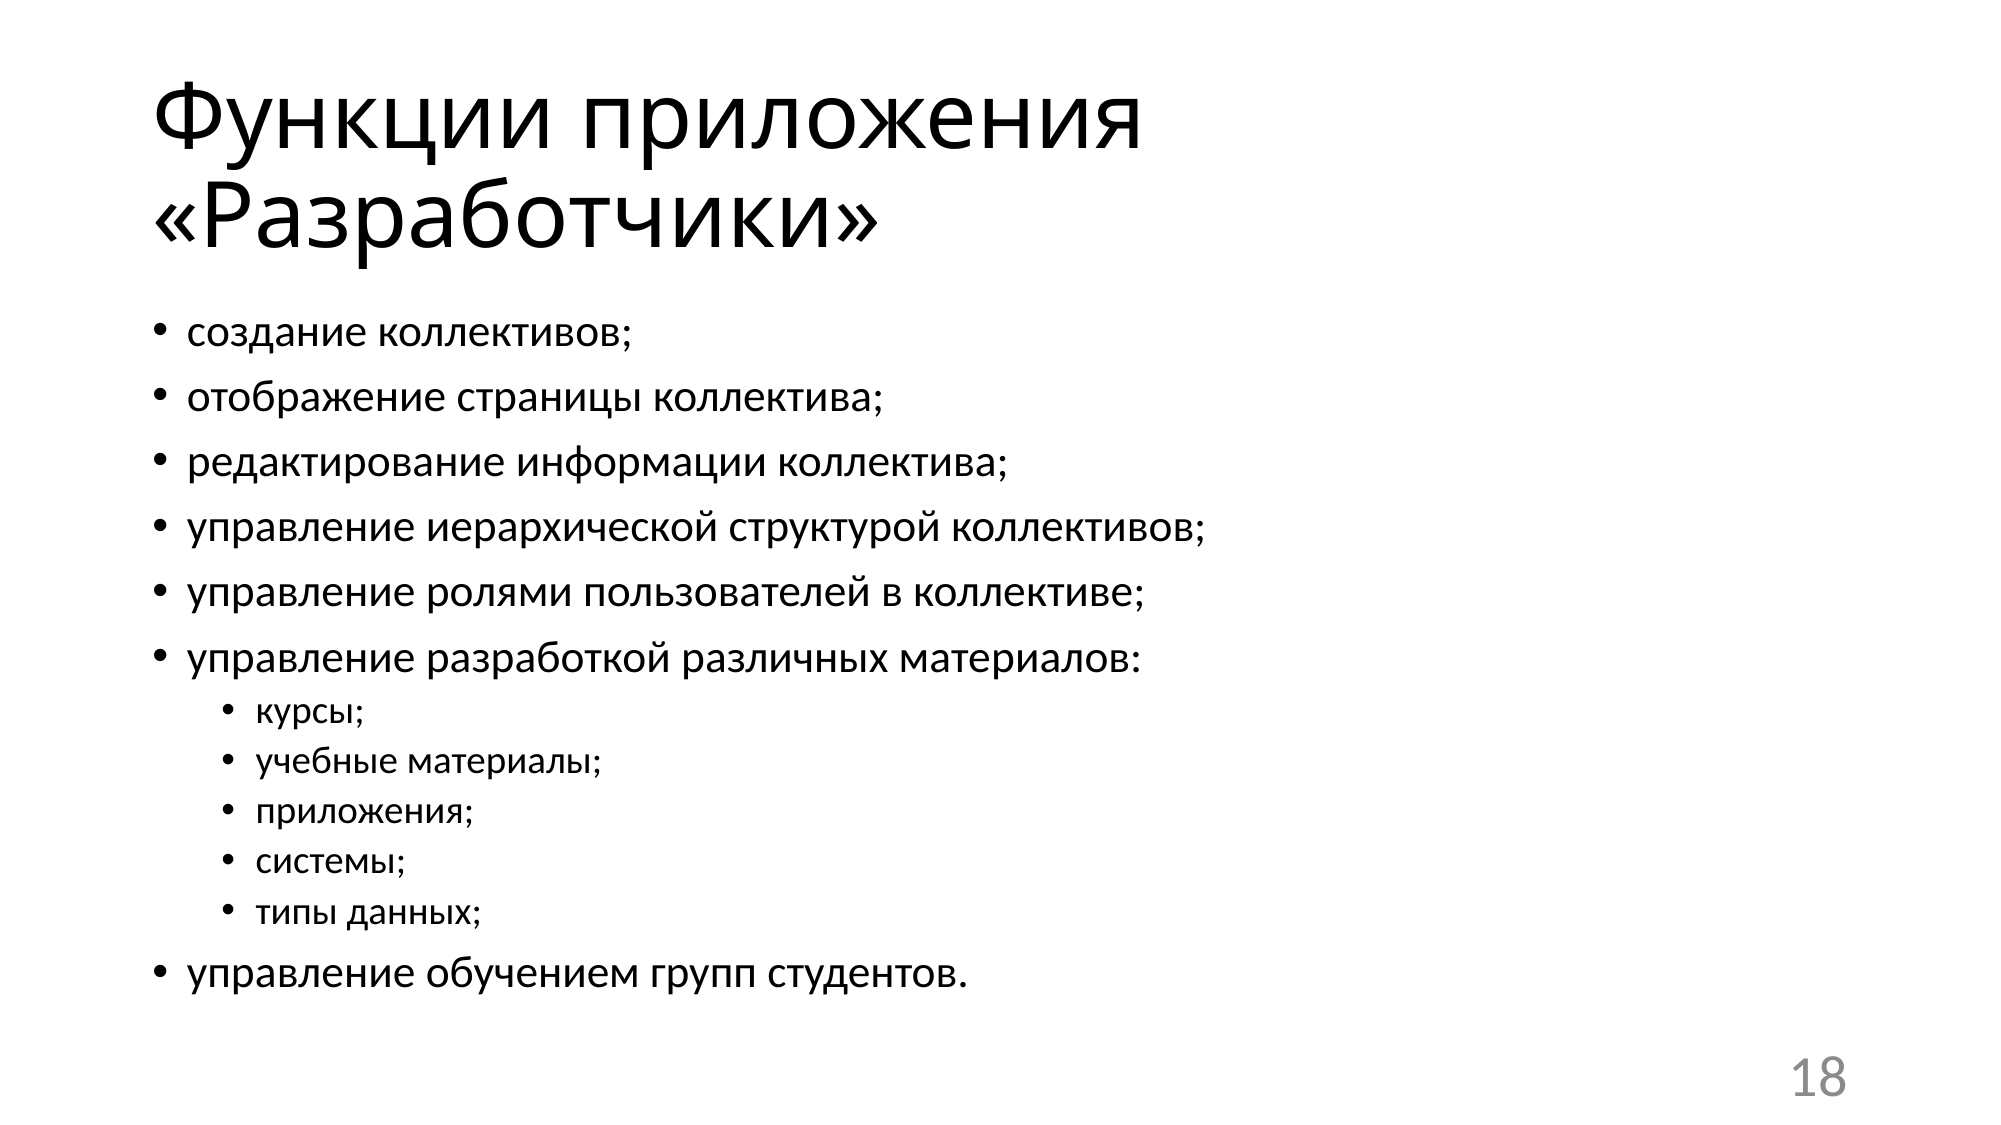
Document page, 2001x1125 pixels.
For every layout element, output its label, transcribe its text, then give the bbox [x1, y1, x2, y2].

slide_number 18 [1412, 1042, 1863, 1103]
title Функции приложения «Разработчики» [137, 59, 1863, 278]
list создание коллективов; отображение страницы коллектива; редактирование информации коллектива; управление иерархической структурой коллективов; управление ролями пользователей в коллективе; управление разработкой различных материалов: курсы; учебные материалы; приложения; системы; типы данных; управление обучением групп студентов. [137, 299, 1863, 1014]
